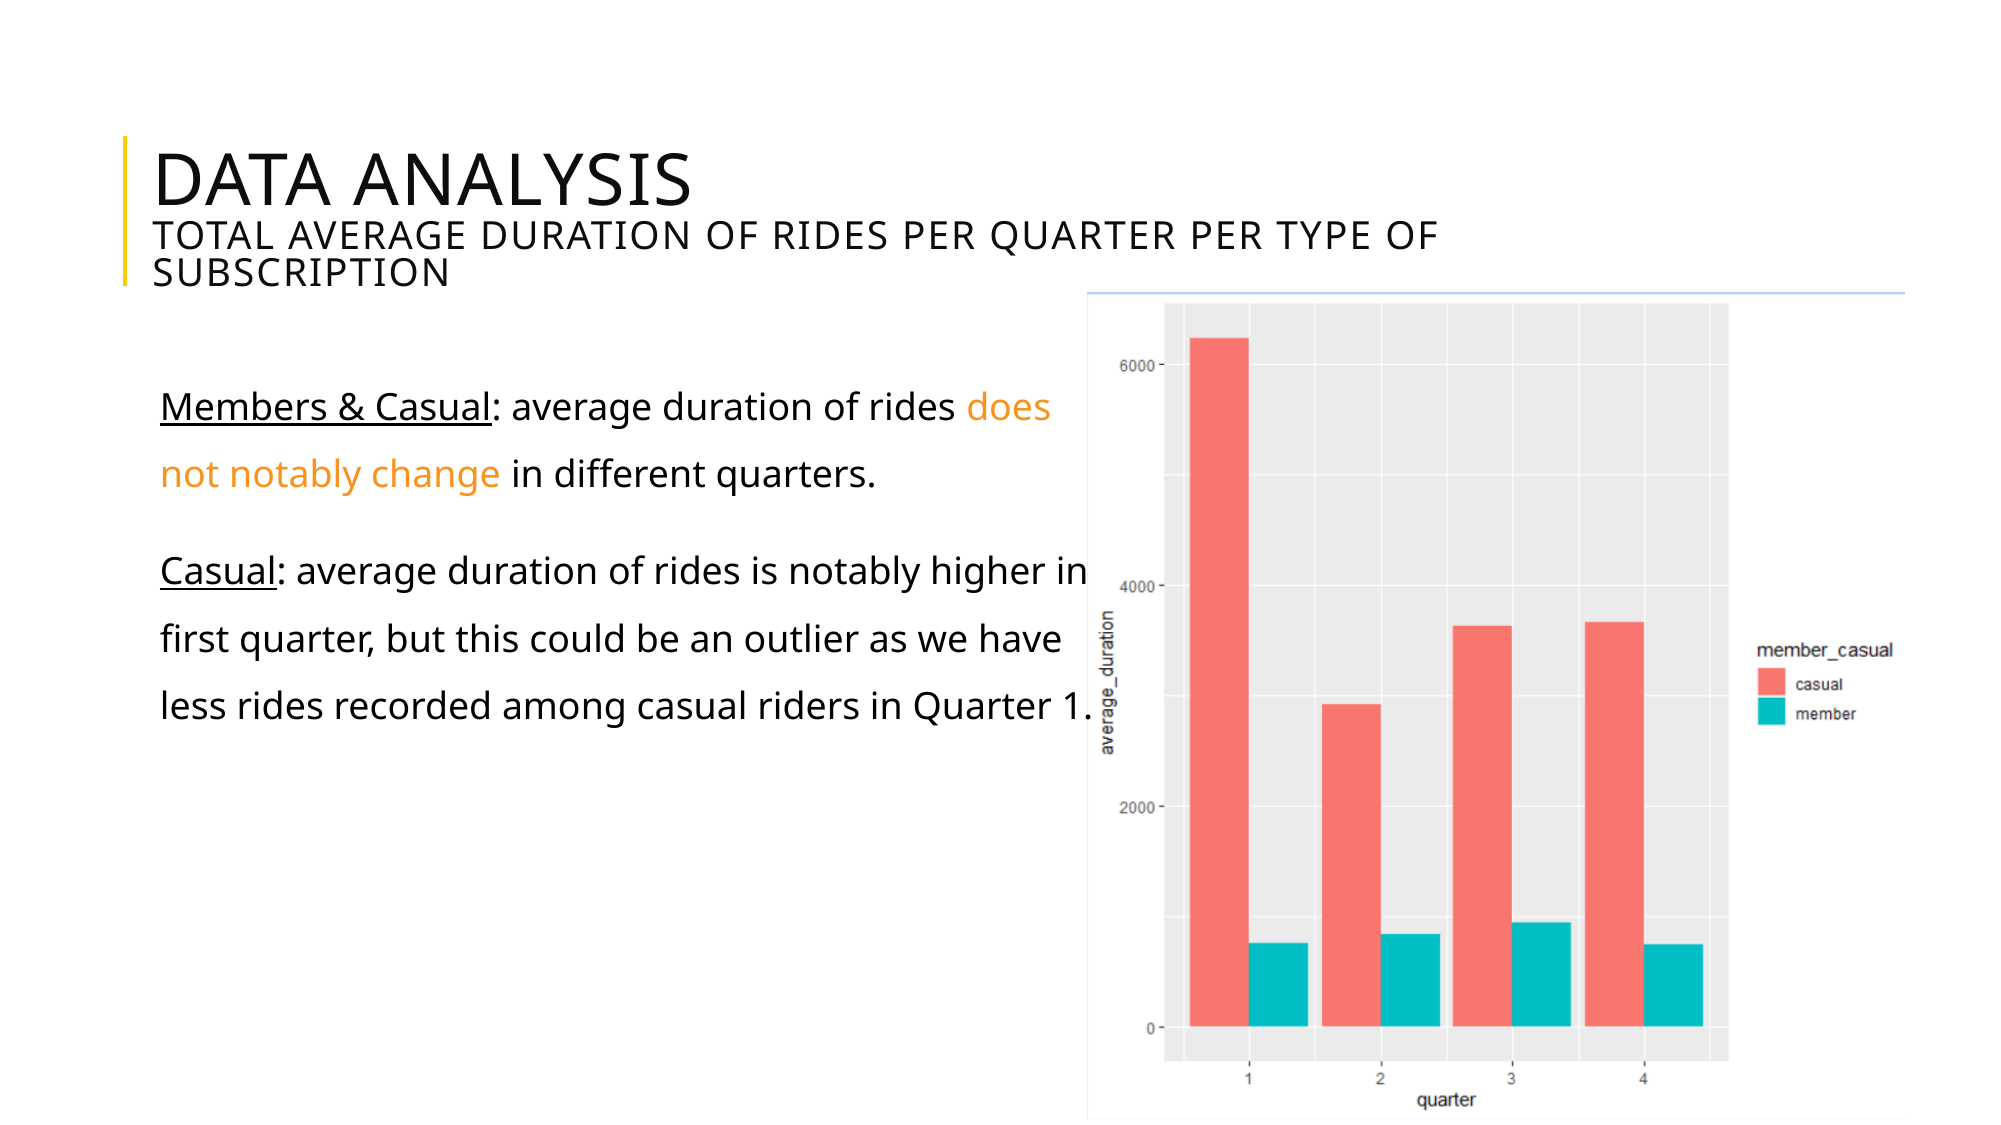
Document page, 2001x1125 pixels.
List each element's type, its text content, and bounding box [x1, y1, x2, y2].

title Data Analysis Total average duration of rides per quarter per type of subscription [137, 142, 1732, 352]
list Members & Casual: average duration of rides does not notably change in different quarters. Casual: average duration of rides is notably higher in first quarter, but this could be an outlier as we have less rides recorded among casual riders in Quarter 1. [137, 352, 1080, 1067]
picture [1086, 292, 1905, 1119]
